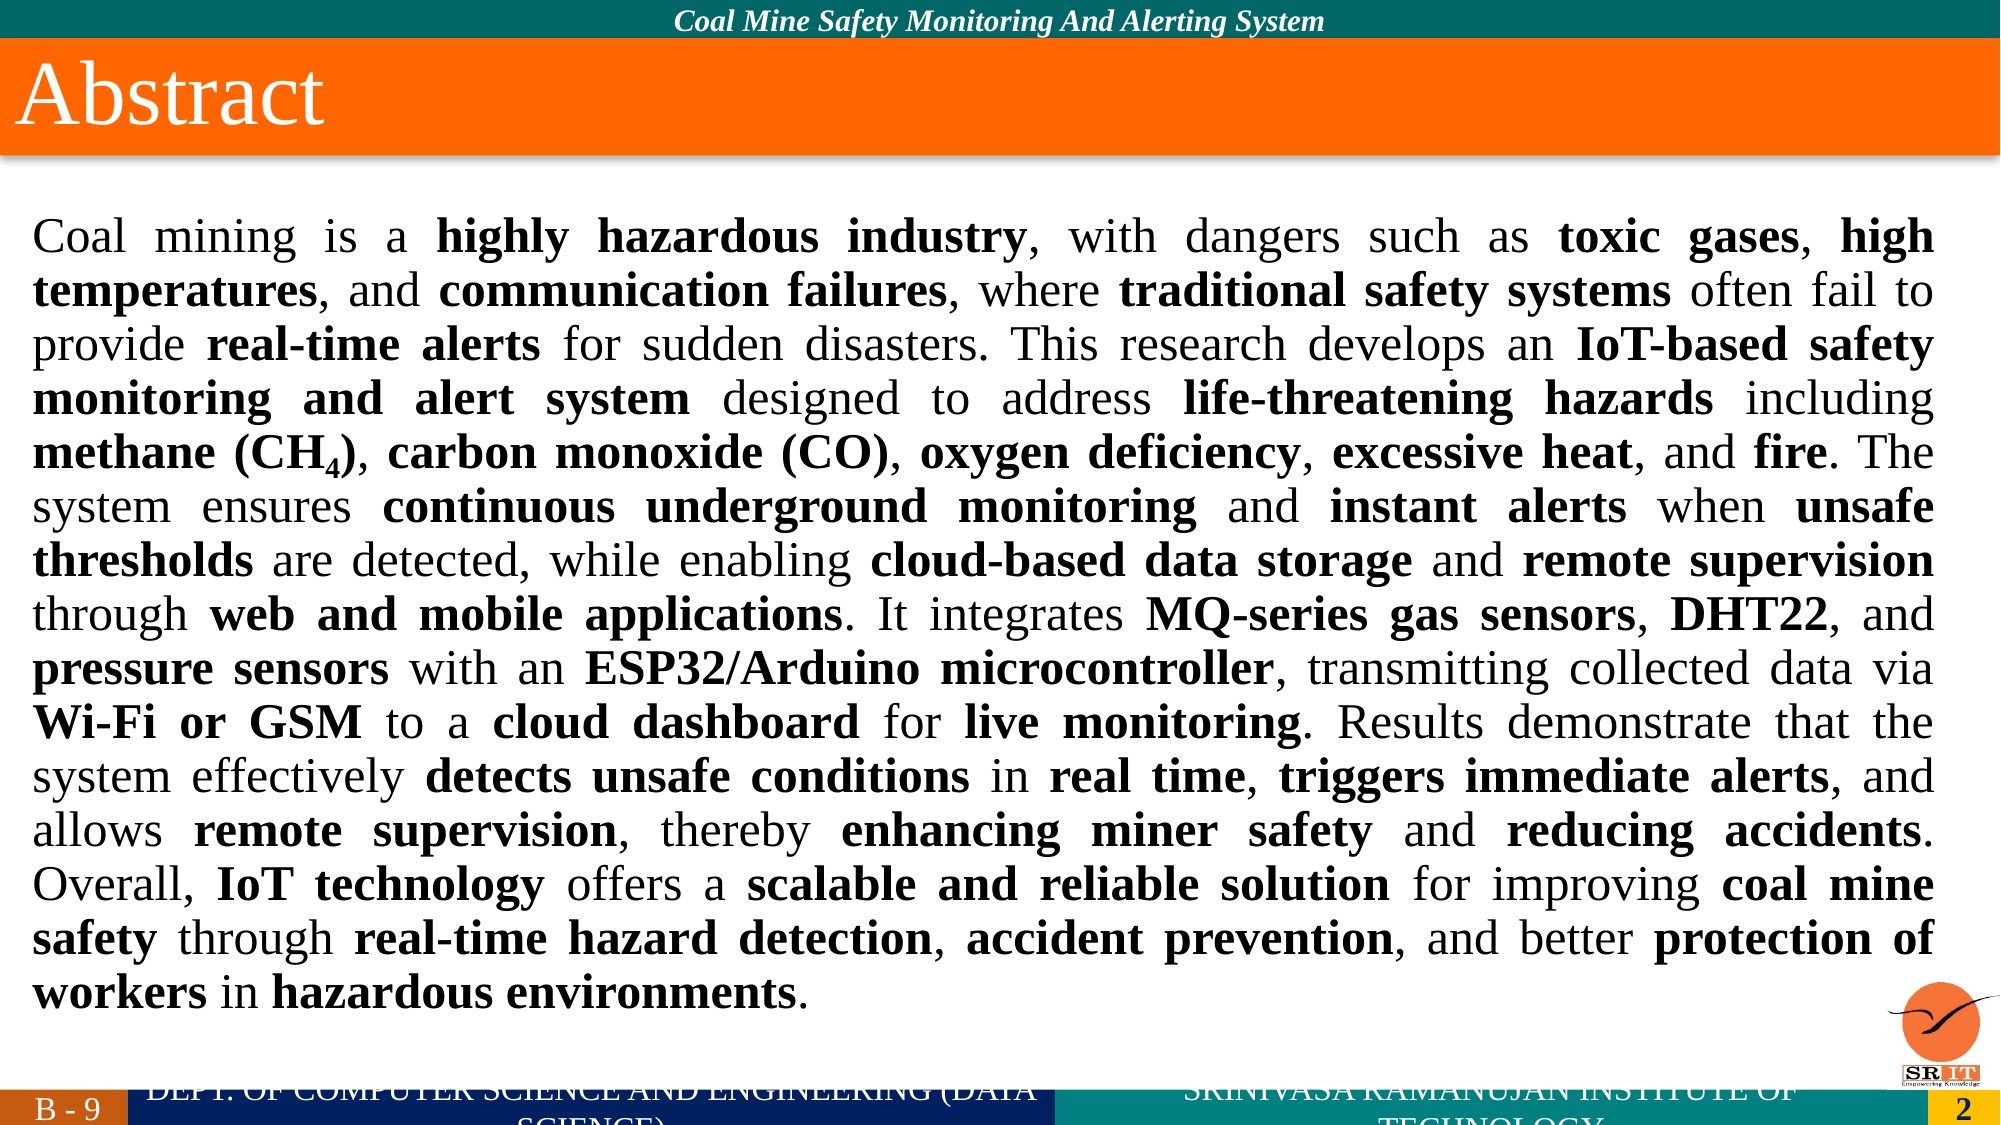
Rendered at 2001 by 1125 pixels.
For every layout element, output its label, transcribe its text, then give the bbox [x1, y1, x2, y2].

list Coal mining is a highly hazardous industry, with dangers such as toxic gases, high temperatures, and communication failures, where traditional safety systems often fail to provide real-time alerts for sudden disasters. This research develops an IoT-based safety monitoring and alert system designed to address life-threatening hazards including methane (CH₄), carbon monoxide (CO), oxygen deficiency, excessive heat, and fire. The system ensures continuous underground monitoring and instant alerts when unsafe thresholds are detected, while enabling cloud-based data storage and remote supervision through web and mobile applications. It integrates MQ-series gas sensors, DHT22, and pressure sensors with an ESP32/Arduino microcontroller, transmitting collected data via Wi-Fi or GSM to a cloud dashboard for live monitoring. Results demonstrate that the system effectively detects unsafe conditions in real time, triggers immediate alerts, and allows remote supervision, thereby enhancing miner safety and reducing accidents. Overall, IoT technology offers a scalable and reliable solution for improving coal mine safety through real-time hazard detection, accident prevention, and better protection of workers in hazardous environments. [17, 201, 1950, 1087]
picture [1887, 977, 2000, 1090]
title Abstract [0, 38, 2000, 156]
